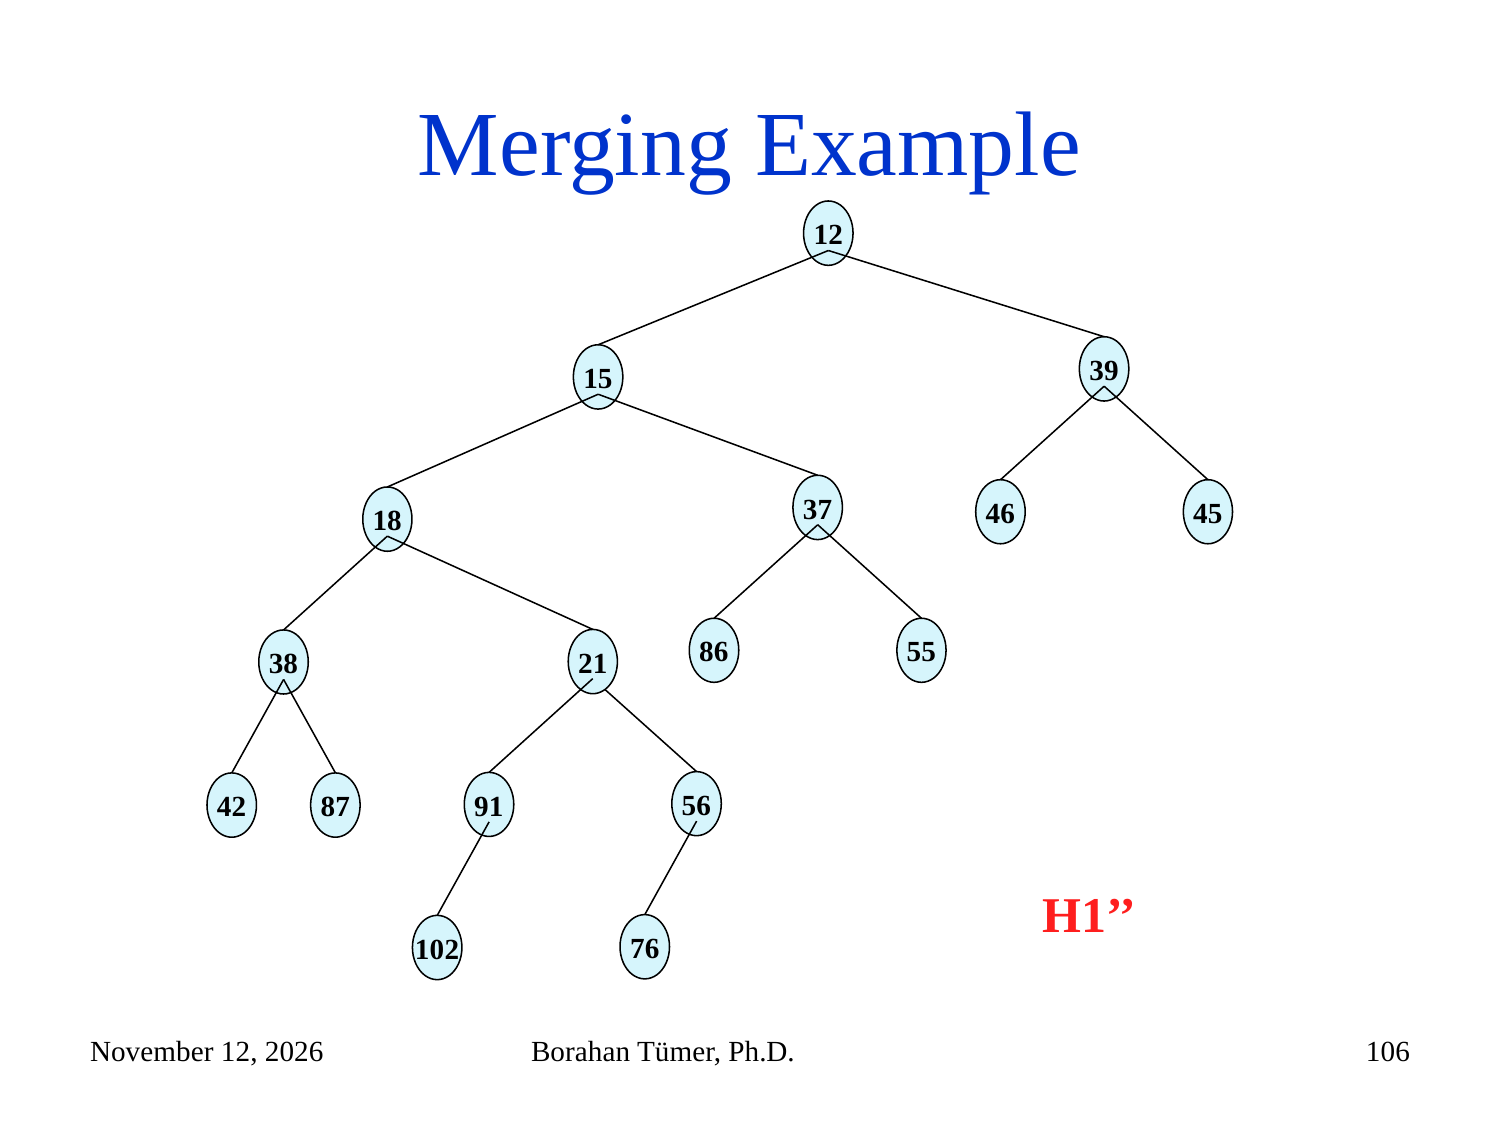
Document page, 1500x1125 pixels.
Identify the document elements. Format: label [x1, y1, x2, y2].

slide_number [75, 1024, 425, 1103]
footer [512, 1024, 988, 1103]
text_box [803, 200, 854, 256]
text_box [0, 252, 1500, 980]
text_box [1027, 874, 1196, 950]
slide_number [1074, 1024, 1425, 1103]
title [75, 45, 1425, 233]
